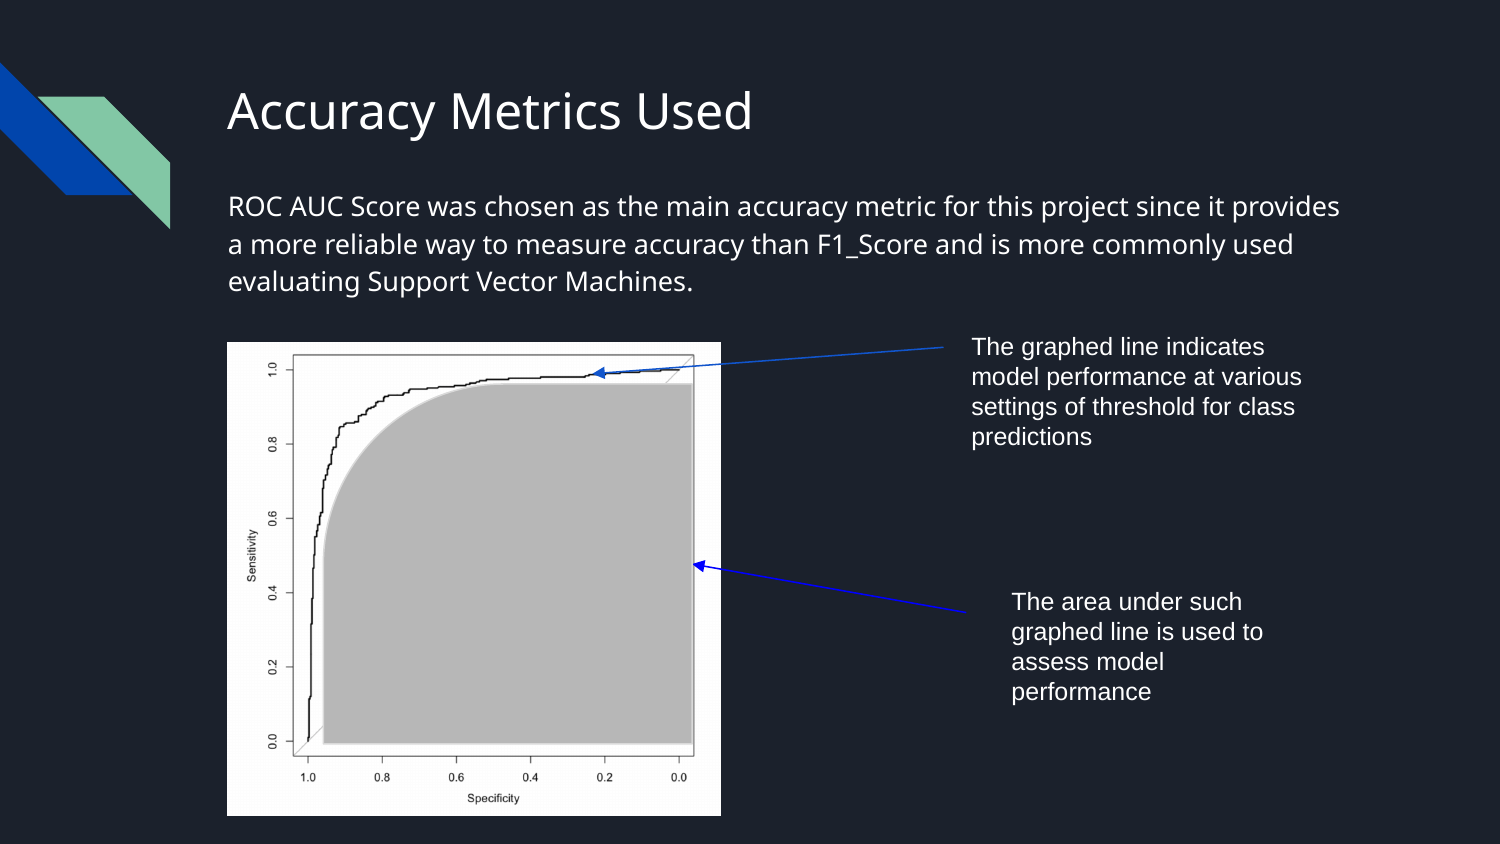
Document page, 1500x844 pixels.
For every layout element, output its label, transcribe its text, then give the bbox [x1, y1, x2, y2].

text_box The area under such graphed line is used to assess model performance [996, 570, 1317, 674]
text_box The graphed line indicates model performance at various settings of threshold for class predictions [956, 315, 1356, 412]
picture [226, 342, 721, 816]
list ROC AUC Score was chosen as the main accuracy metric for this project since it provides a more reliable way to measure accuracy than F1_Score and is more commonly used evaluating Support Vector Machines. [212, 169, 1368, 648]
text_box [691, 563, 967, 613]
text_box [592, 347, 944, 375]
title Accuracy Metrics Used [212, 64, 1368, 169]
